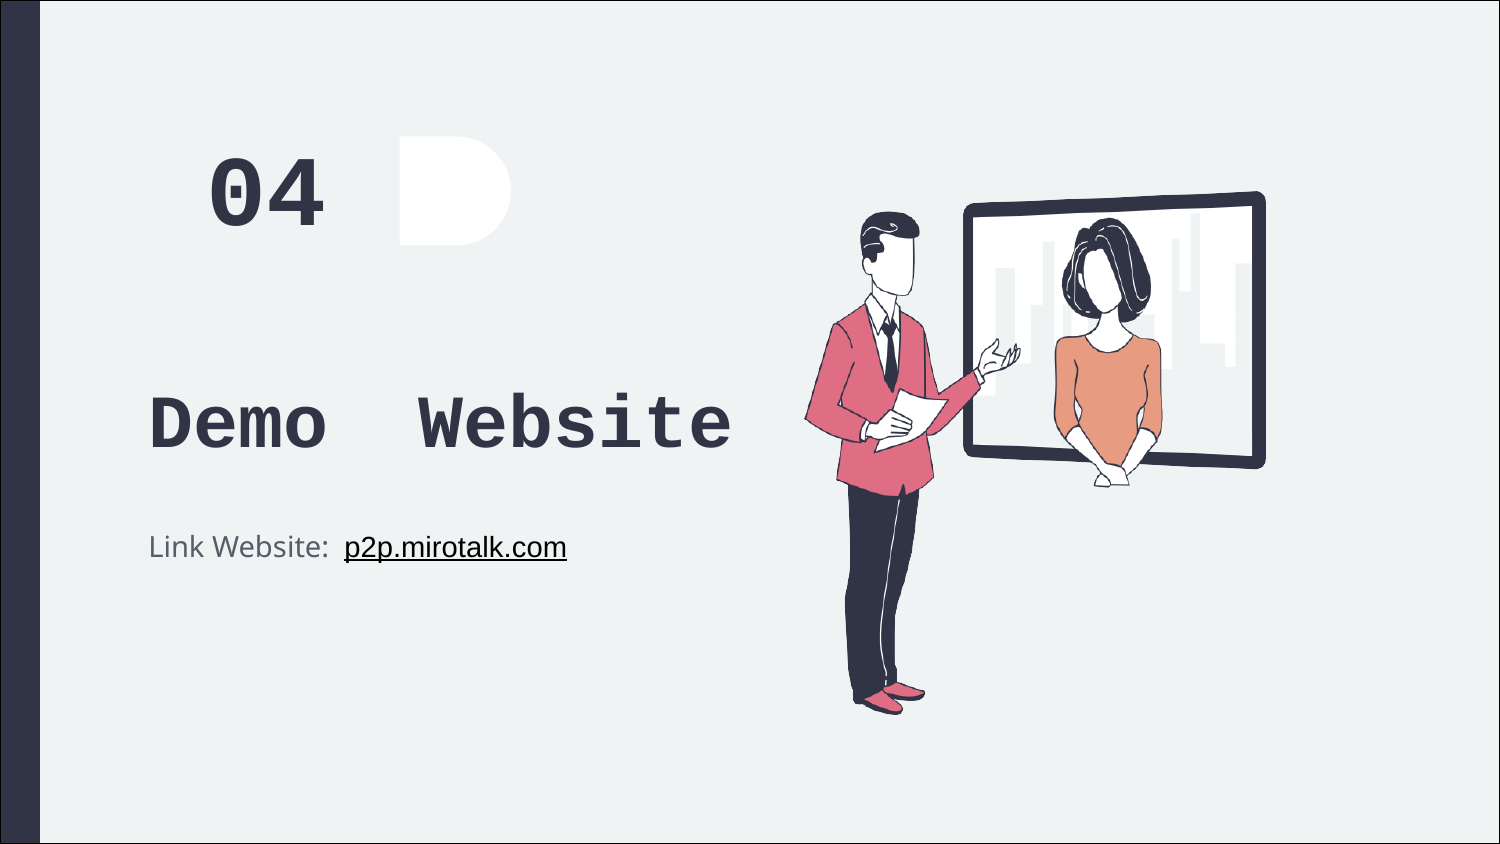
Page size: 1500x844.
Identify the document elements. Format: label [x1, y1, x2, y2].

text_box [399, 136, 1266, 715]
text_box [0, 0, 1500, 844]
